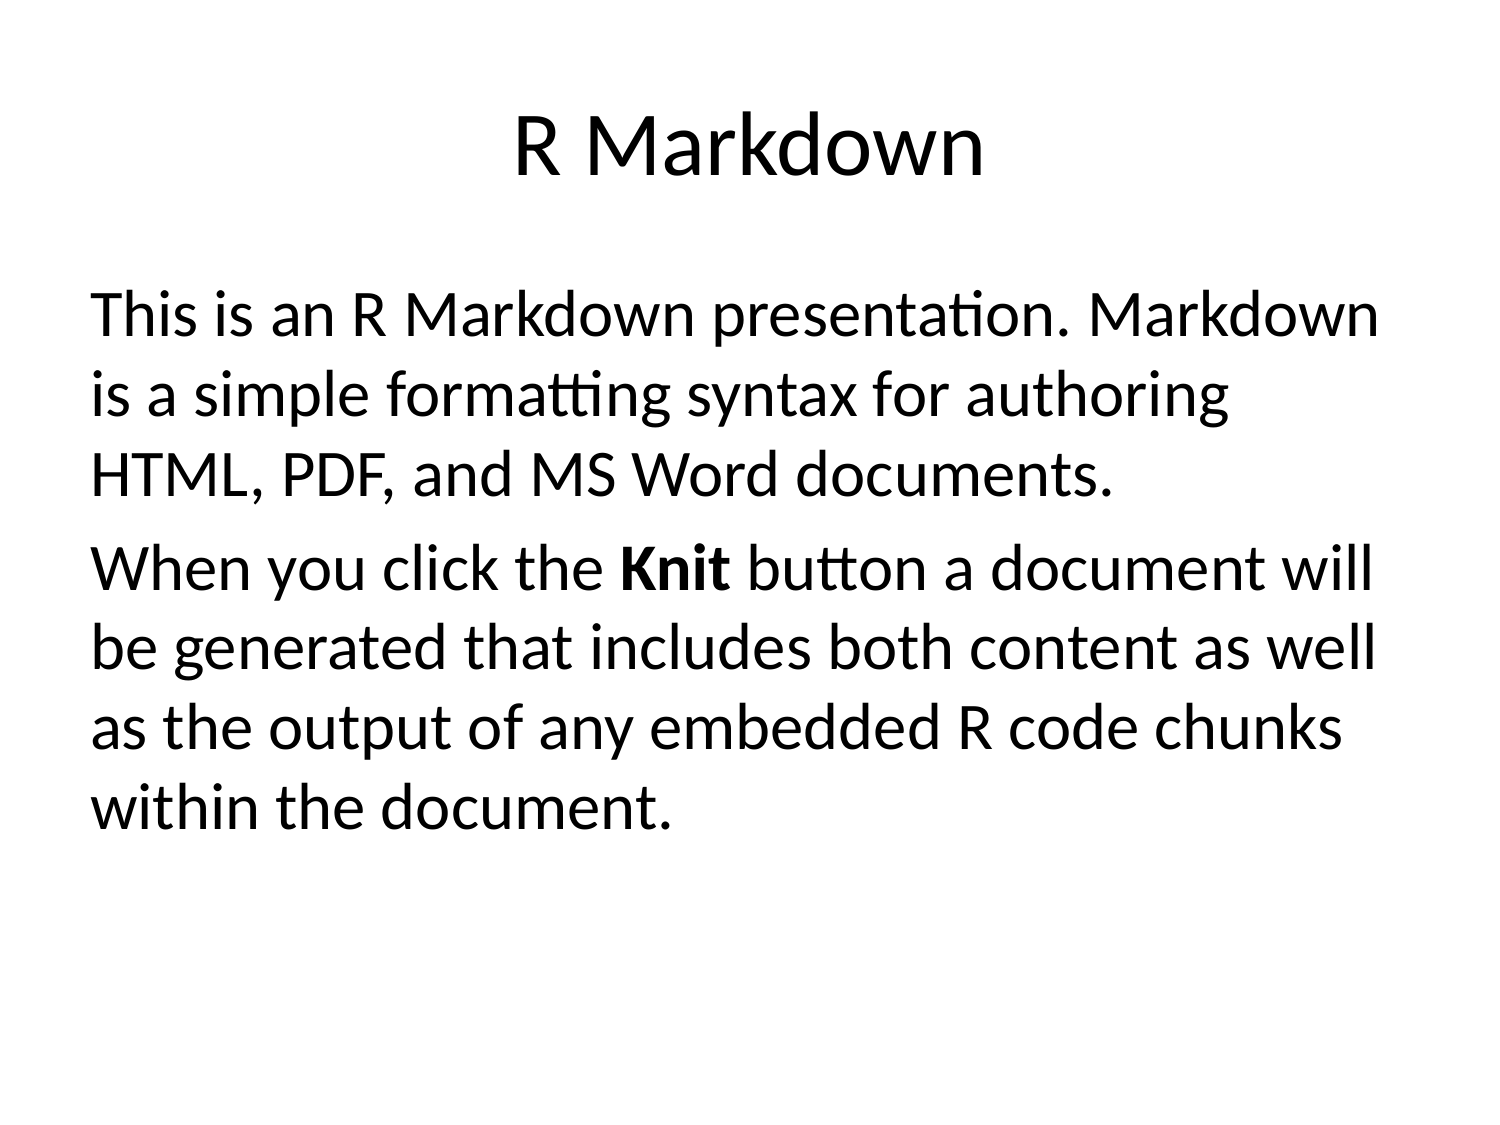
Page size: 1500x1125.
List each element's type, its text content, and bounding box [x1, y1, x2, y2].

title R Markdown [75, 45, 1425, 233]
list This is an R Markdown presentation. Markdown is a simple formatting syntax for authoring HTML, PDF, and MS Word documents. When you click the Knit button a document will be generated that includes both content as well as the output of any embedded R code chunks within the document. [75, 262, 1425, 1005]
